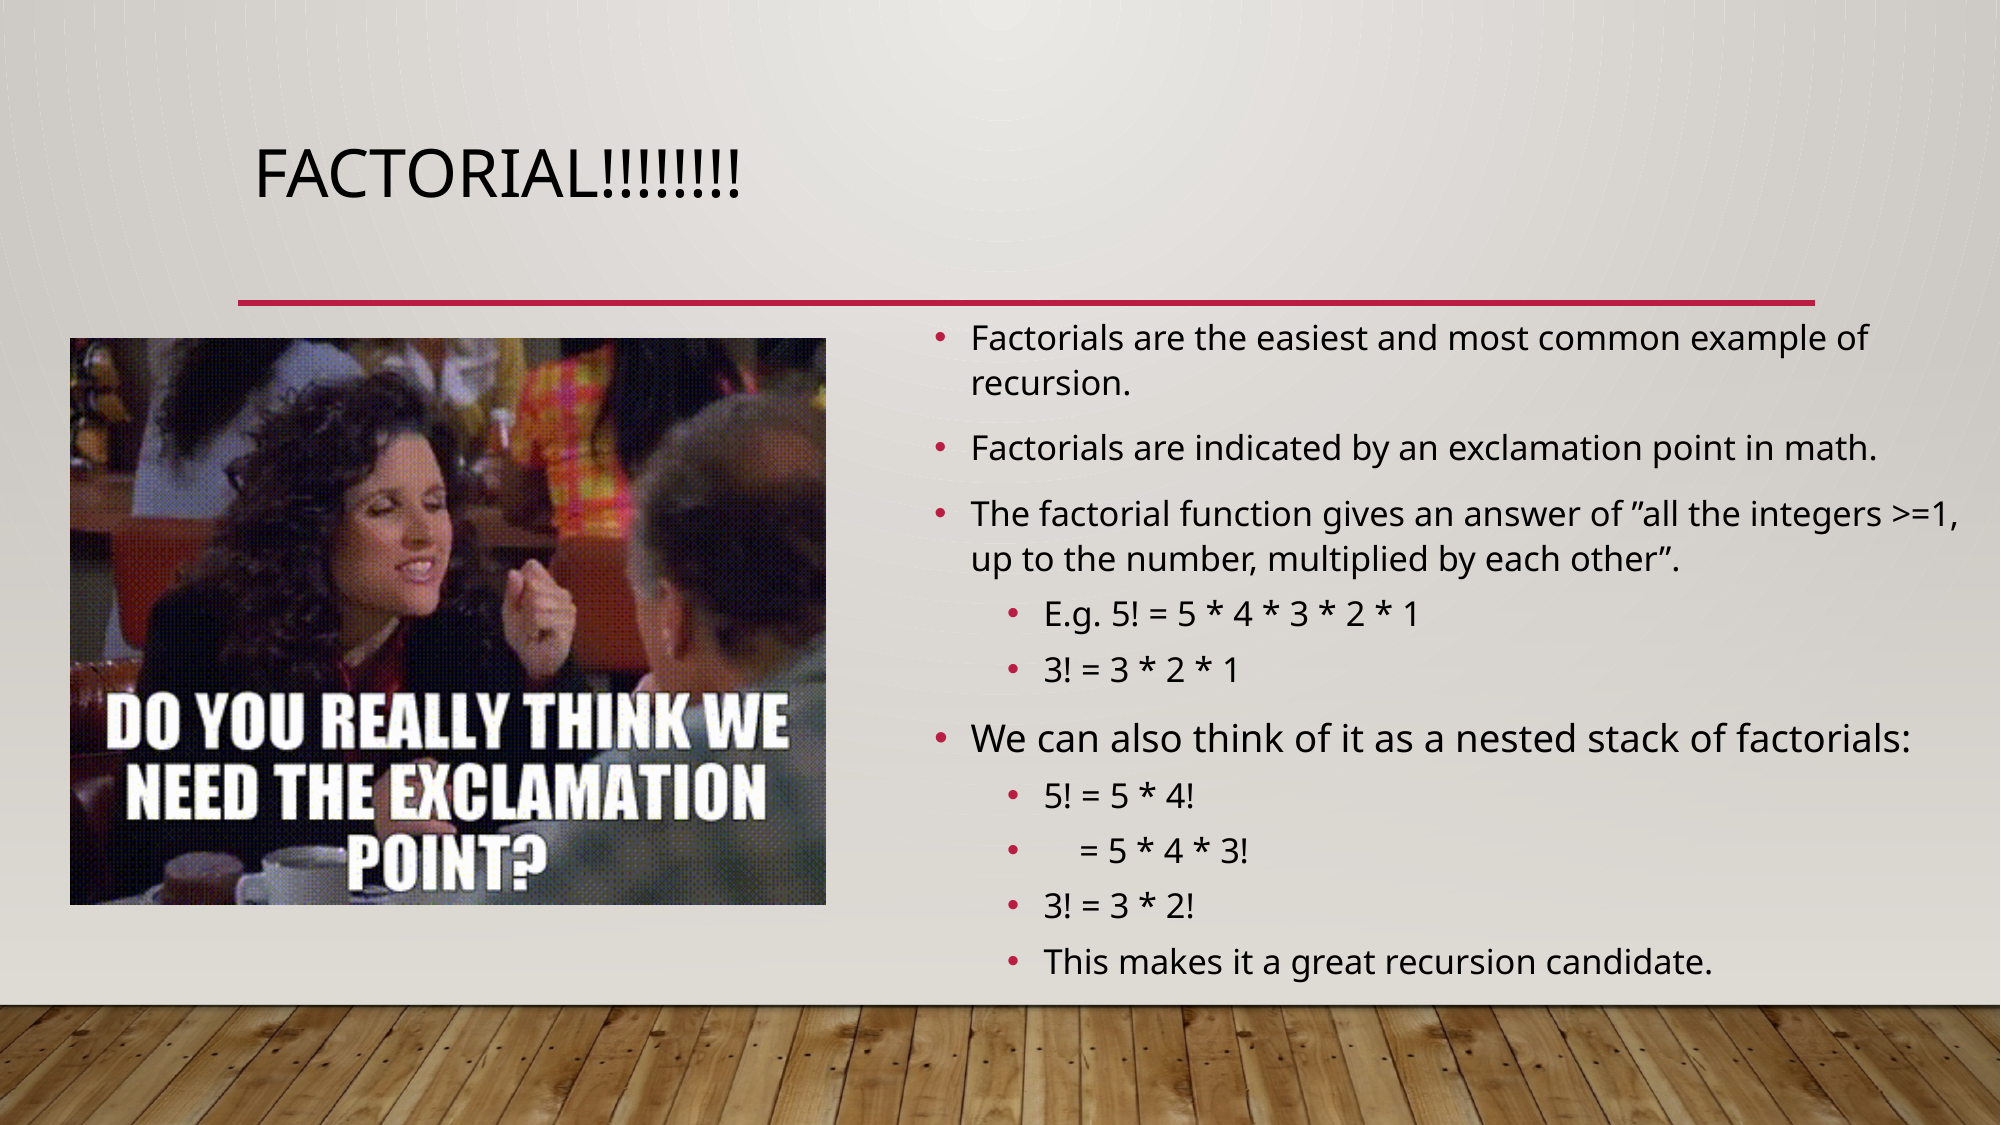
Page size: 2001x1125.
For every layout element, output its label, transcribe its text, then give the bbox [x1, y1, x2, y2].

picture [0, 1005, 2000, 1125]
picture [70, 338, 826, 906]
title Factorial!!!!!!!! [238, 131, 1814, 305]
list Factorials are the easiest and most common example of recursion. Factorials are indicated by an exclamation point in math. The factorial function gives an answer of ”all the integers >=1, up to the number, multiplied by each other”. E.g. 5! = 5 * 4 * 3 * 2 * 1 3! = 3 * 2 * 1 We can also think of it as a nested stack of factorials: 5! = 5 * 4! = 5 * 4 * 3! 3! = 3 * 2! This makes it a great recursion candidate. [919, 304, 1990, 993]
